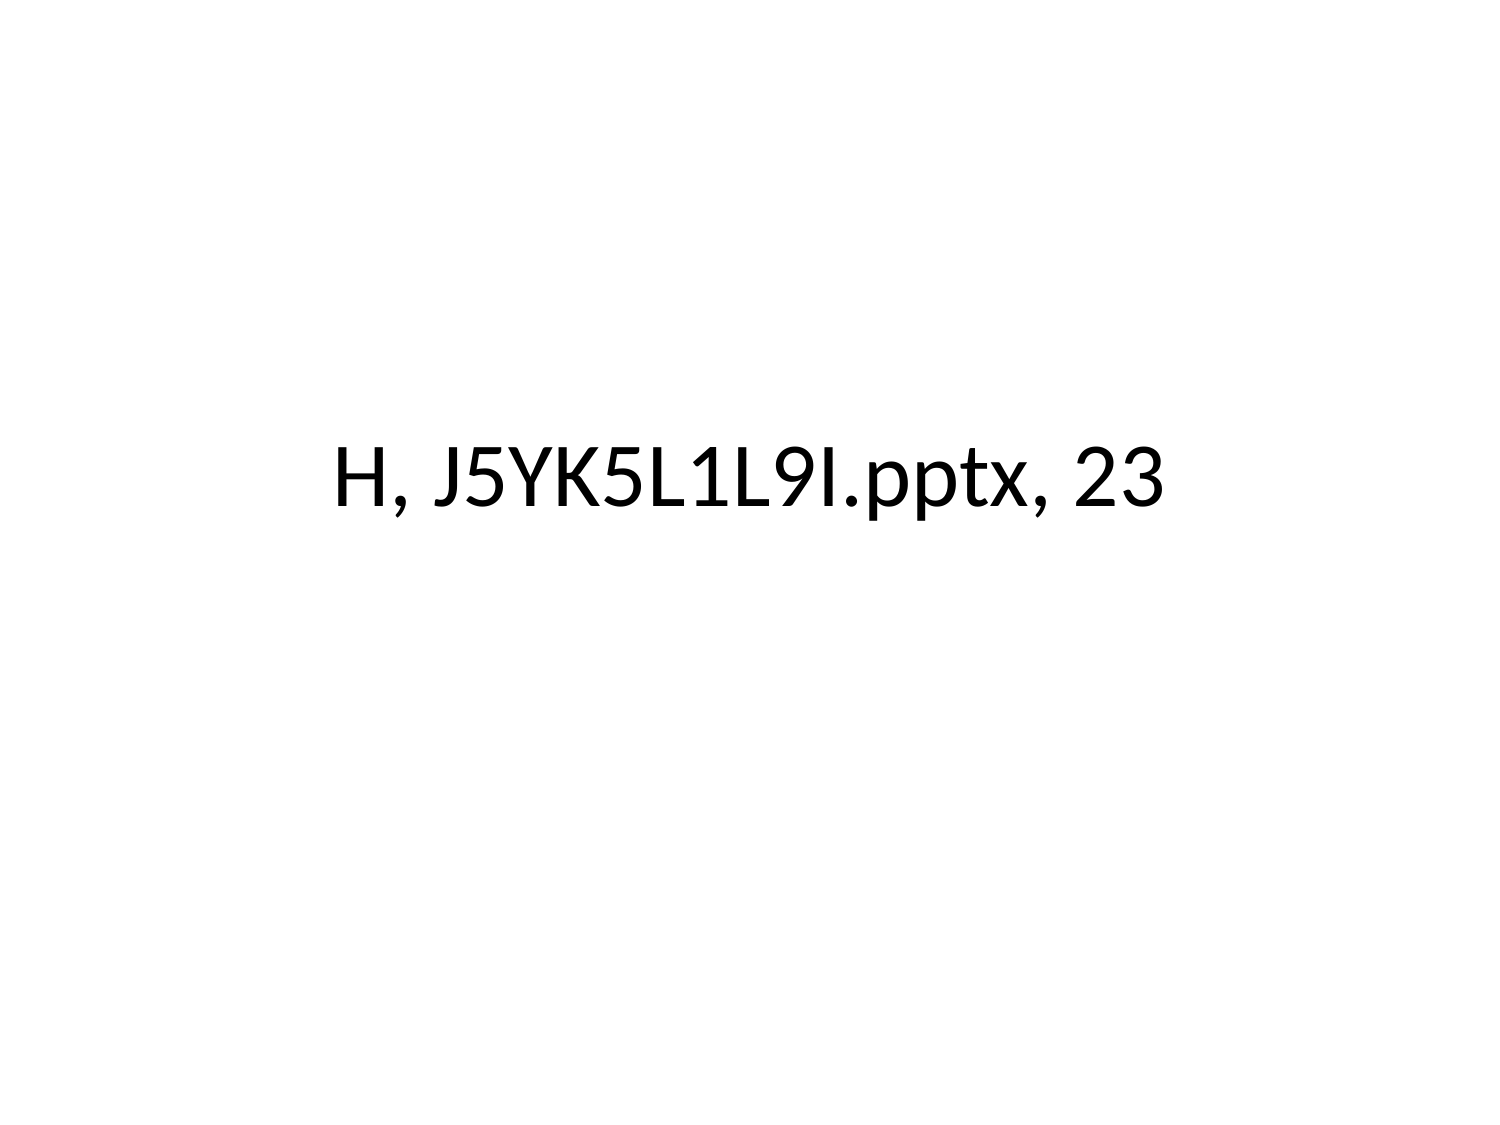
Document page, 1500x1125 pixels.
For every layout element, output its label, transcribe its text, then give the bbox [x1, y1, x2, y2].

title H, J5YK5L1L9I.pptx, 23 [112, 349, 1388, 591]
